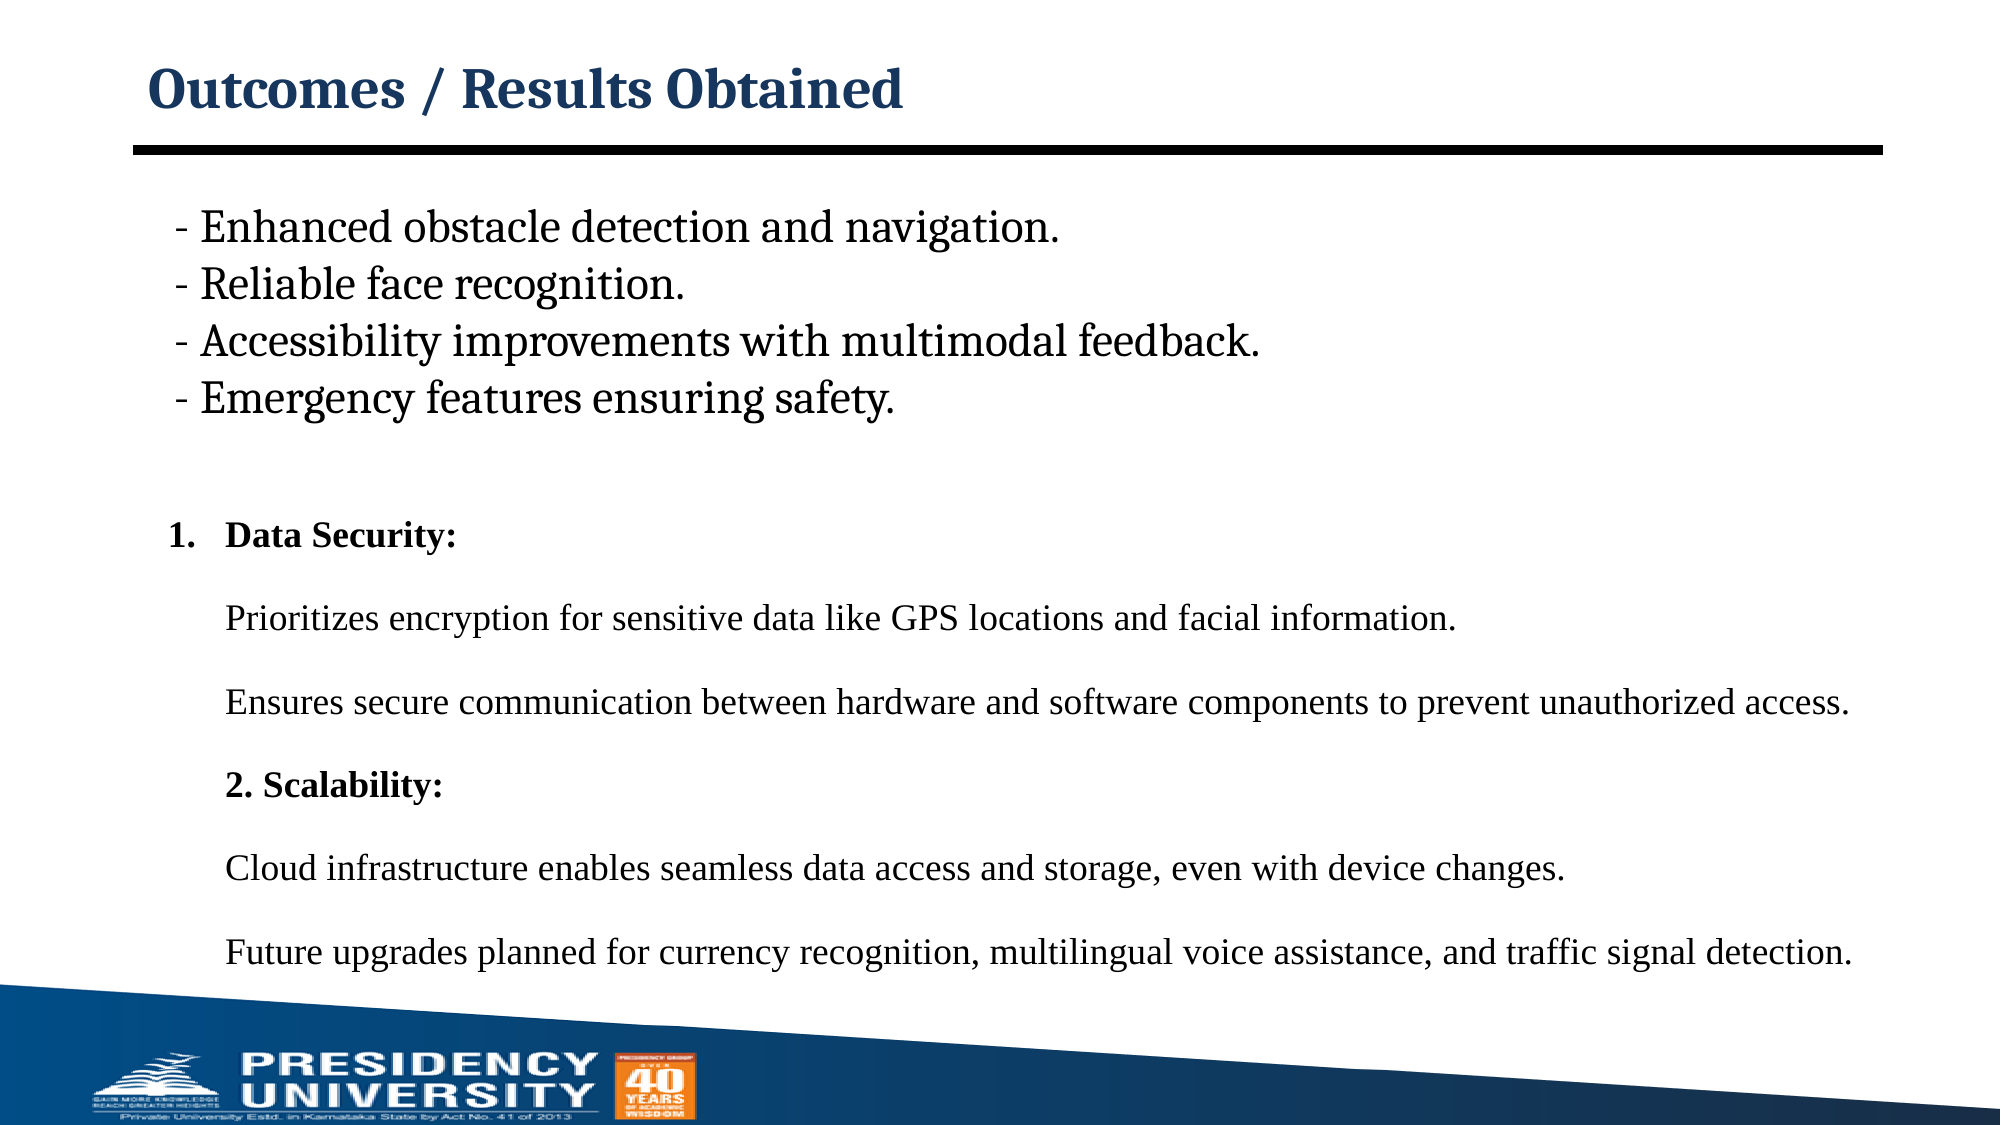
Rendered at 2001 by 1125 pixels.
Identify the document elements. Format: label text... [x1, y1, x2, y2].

list - Enhanced obstacle detection and navigation. - Reliable face recognition. - Accessibility improvements with multimodal feedback. - Emergency features ensuring safety. Data Security: Prioritizes encryption for sensitive data like GPS locations and facial information. Ensures secure communication between hardware and software components to prevent unauthorized access. 2. Scalability: Cloud infrastructure enables seamless data access and storage, even with device changes. Future upgrades planned for currency recognition, multilingual voice assistance, and traffic signal detection. [133, 187, 1884, 1000]
picture [0, 982, 2000, 1125]
title Outcomes / Results Obtained [133, 45, 1884, 125]
